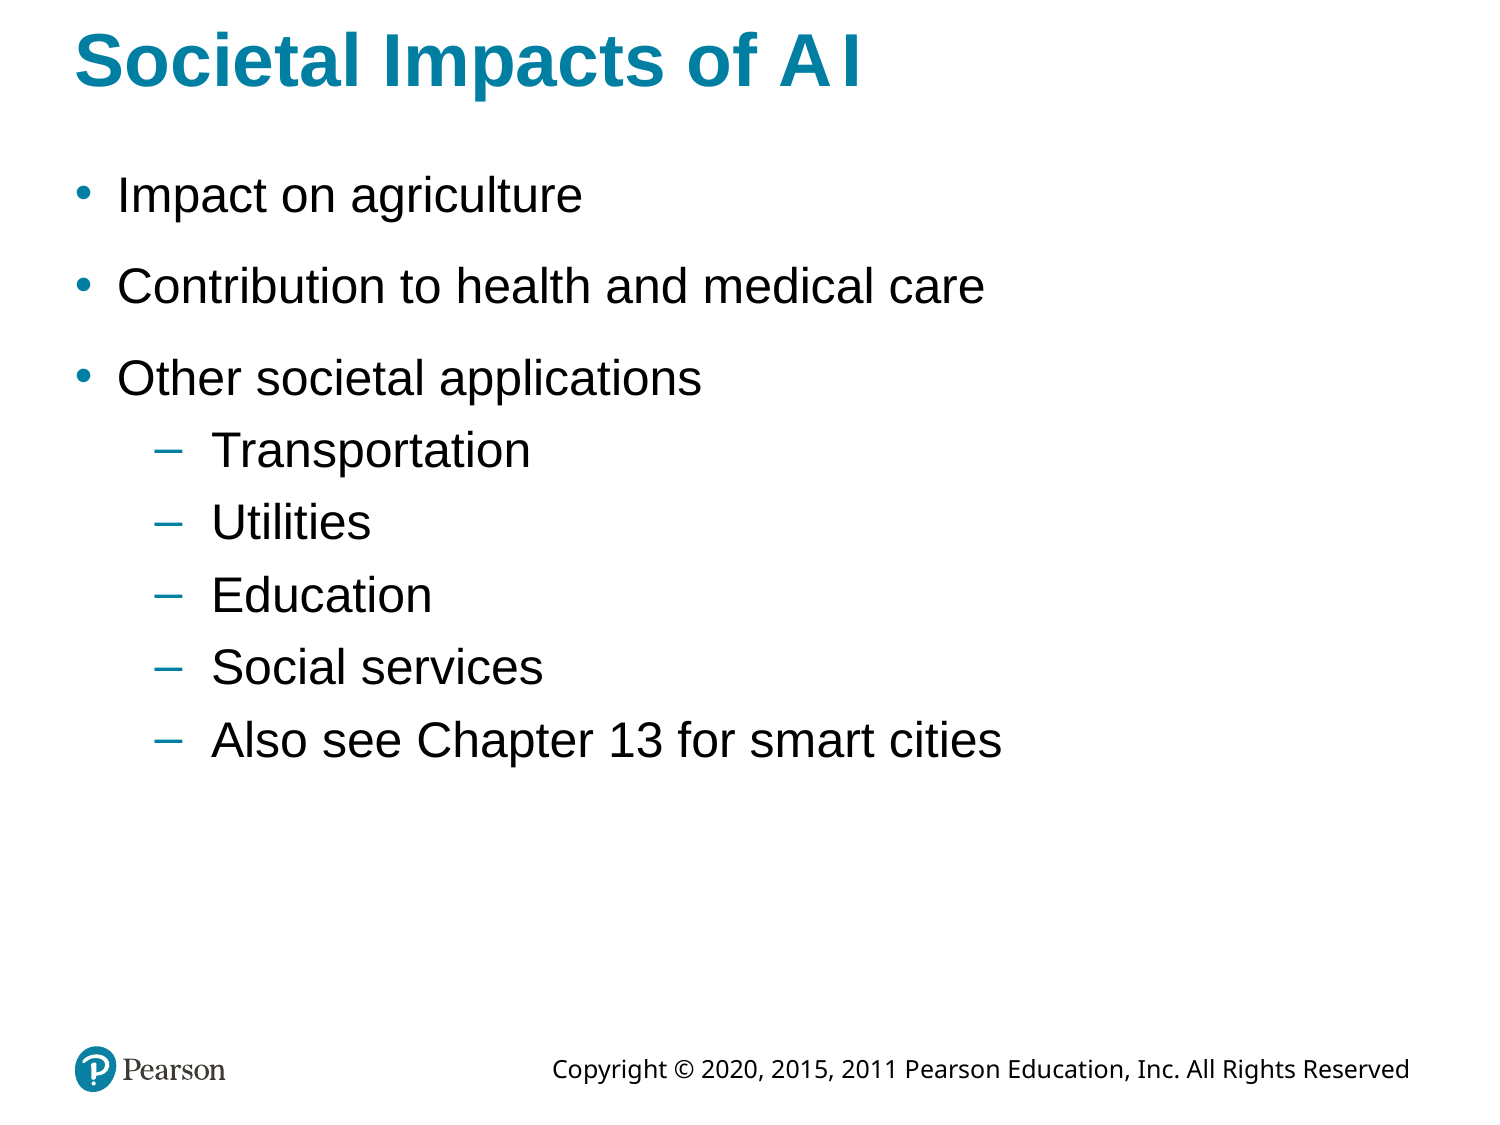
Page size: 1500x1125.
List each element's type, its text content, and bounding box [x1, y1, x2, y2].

list Impact on agriculture Contribution to health and medical care Other societal applications Transportation Utilities Education Social services Also see Chapter 13 for smart cities [74, 162, 1413, 801]
title Societal Impacts of A I [74, 0, 1413, 102]
